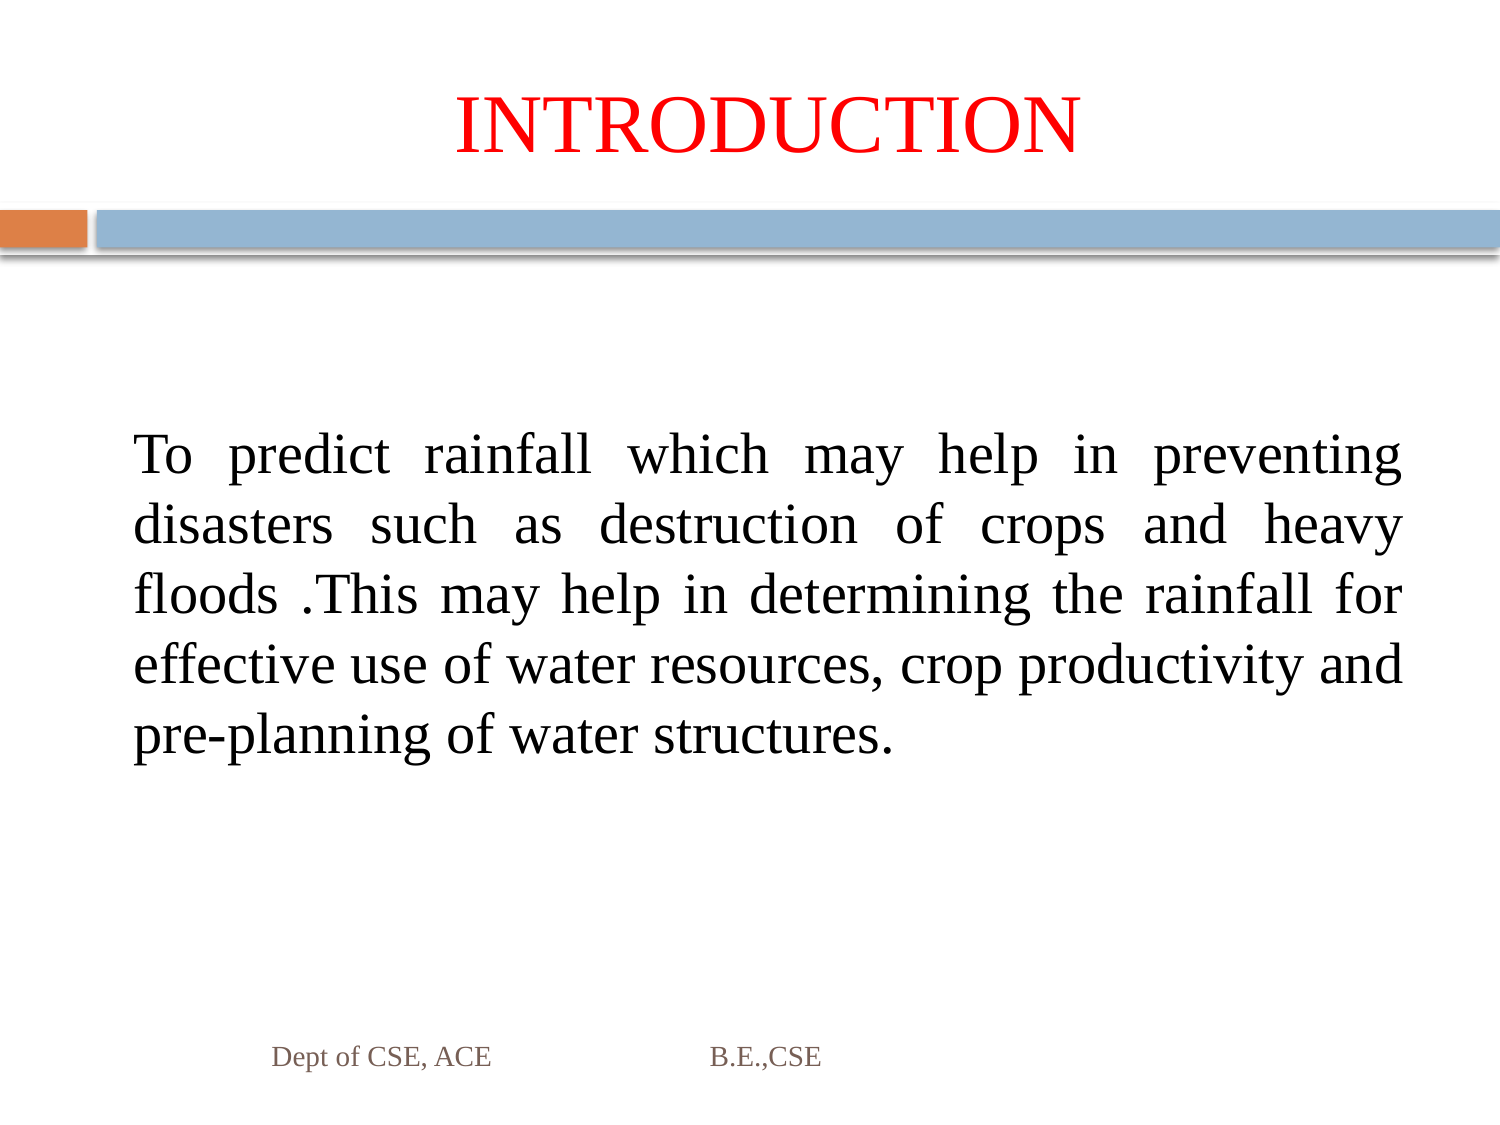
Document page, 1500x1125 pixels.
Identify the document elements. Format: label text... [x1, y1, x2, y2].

title INTRODUCTION [99, 37, 1438, 200]
text_box To predict rainfall which may help in preventing disasters such as destruction of crops and heavy floods .This may help in determining the rainfall for effective use of water resources, crop productivity and pre-planning of water structures. [118, 337, 1419, 773]
footer Dept of CSE, ACE B.E.,CSE [99, 1024, 990, 1085]
